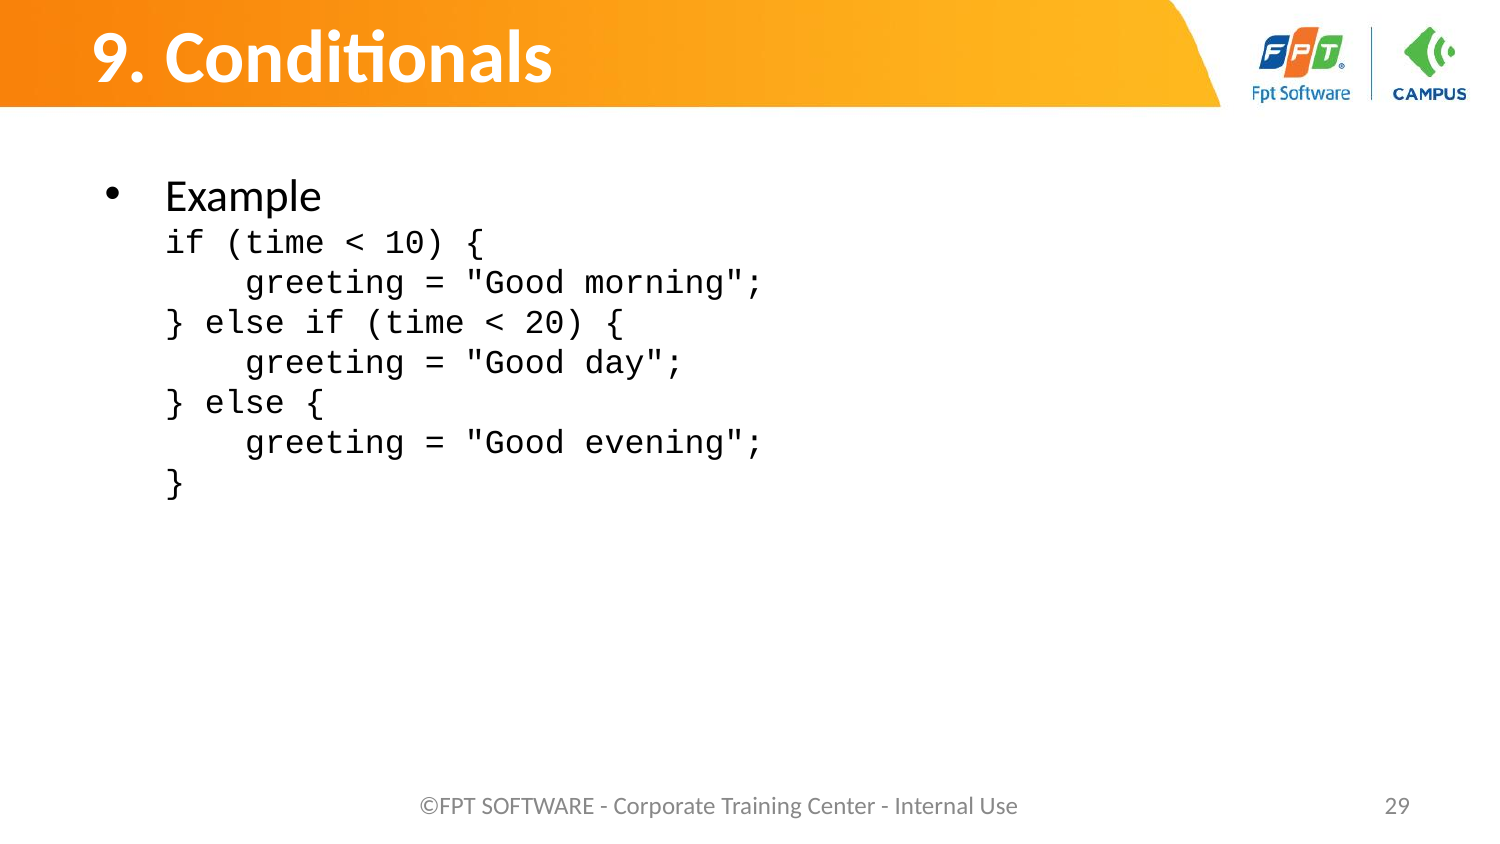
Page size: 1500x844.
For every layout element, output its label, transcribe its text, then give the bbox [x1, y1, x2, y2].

picture [0, 0, 1500, 844]
list Example if (time < 10) { greeting = "Good morning"; } else if (time < 20) { greeting = "Good day"; } else { greeting = "Good evening"; } [75, 149, 1425, 754]
footer ©FPT SOFTWARE - Corporate Training Center - Internal Use [395, 782, 1043, 827]
slide_number ‹#› [1074, 782, 1425, 827]
title 9. Conditionals [75, 0, 1176, 106]
